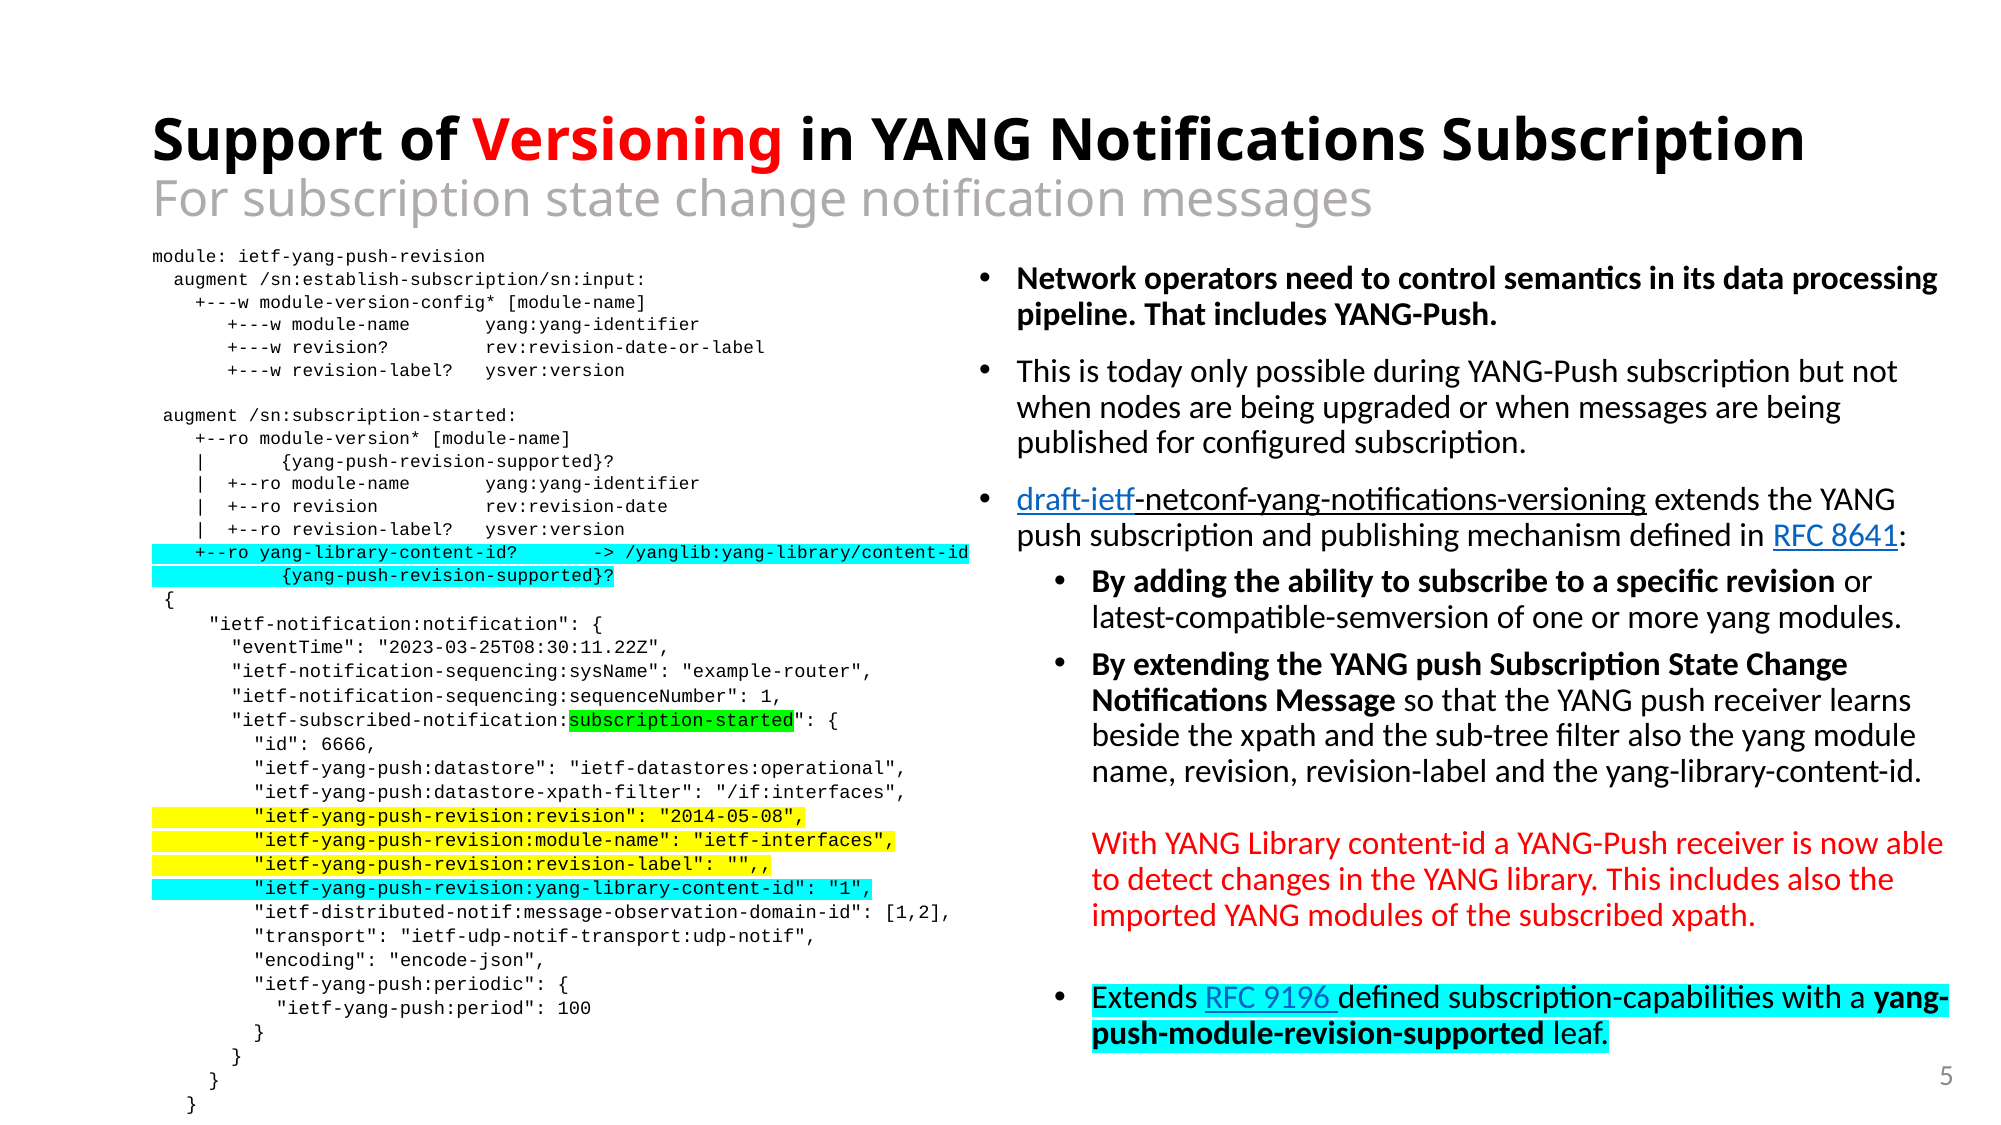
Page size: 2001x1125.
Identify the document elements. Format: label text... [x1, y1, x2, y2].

list Network operators need to control semantics in its data processing pipeline. That includes YANG-Push. This is today only possible during YANG-Push subscription but not when nodes are being upgraded or when messages are being published for configured subscription. draft-ietf-netconf-yang-notifications-versioning extends the YANG push subscription and publishing mechanism defined in RFC 8641: By adding the ability to subscribe to a specific revision or latest-compatible-semversion of one or more yang modules. By extending the YANG push Subscription State Change Notifications Message so that the YANG push receiver learns beside the xpath and the sub-tree filter also the yang module name, revision, revision-label and the yang-library-content-id. With YANG Library content-id a YANG-Push receiver is now able to detect changes in the YANG library. This includes also the imported YANG modules of the subscribed xpath. Extends RFC 9196 defined subscription-capabilities with a yang-push-module-revision-supported leaf. [964, 253, 1969, 1045]
title Support of Versioning in YANG Notifications Subscription For subscription state change notification messages [137, 59, 1863, 278]
slide_number 5 [1900, 1043, 1969, 1104]
text_box module: ietf-yang-push-revision augment /sn:establish-subscription/sn:input: +---w module-version-config* [module-name] +---w module-name yang:yang-identifier +---w revision? rev:revision-date-or-label +---w revision-label? ysver:version augment /sn:subscription-started: +--ro module-version* [module-name] | {yang-push-revision-supported}? | +--ro module-name yang:yang-identifier | +--ro revision rev:revision-date | +--ro revision-label? ysver:version +--ro yang-library-content-id? -> /yanglib:yang-library/content-id {yang-push-revision-supported}? [137, 278, 964, 578]
text_box { "ietf-notification:notification": { "eventTime": "2023-03-25T08:30:11.22Z", "ietf-notification-sequencing:sysName": "example-router", "ietf-notification-sequencing:sequenceNumber": 1, "ietf-subscribed-notification:subscription-started": { "id": 6666, "ietf-yang-push:datastore": "ietf-datastores:operational", "ietf-yang-push:datastore-xpath-filter": "/if:interfaces", "ietf-yang-push-revision:revision": "2014-05-08", "ietf-yang-push-revision:module-name": "ietf-interfaces", "ietf-yang-push-revision:revision-label": "",, "ietf-yang-push-revision:yang-library-content-id": "1", "ietf-distributed-notif:message-observation-domain-id": [1,2], "transport": "ietf-udp-notif-transport:udp-notif", "encoding": "encode-json", "ietf-yang-push:periodic": { "ietf-yang-push:period": 100 } } } } [137, 578, 1000, 1122]
